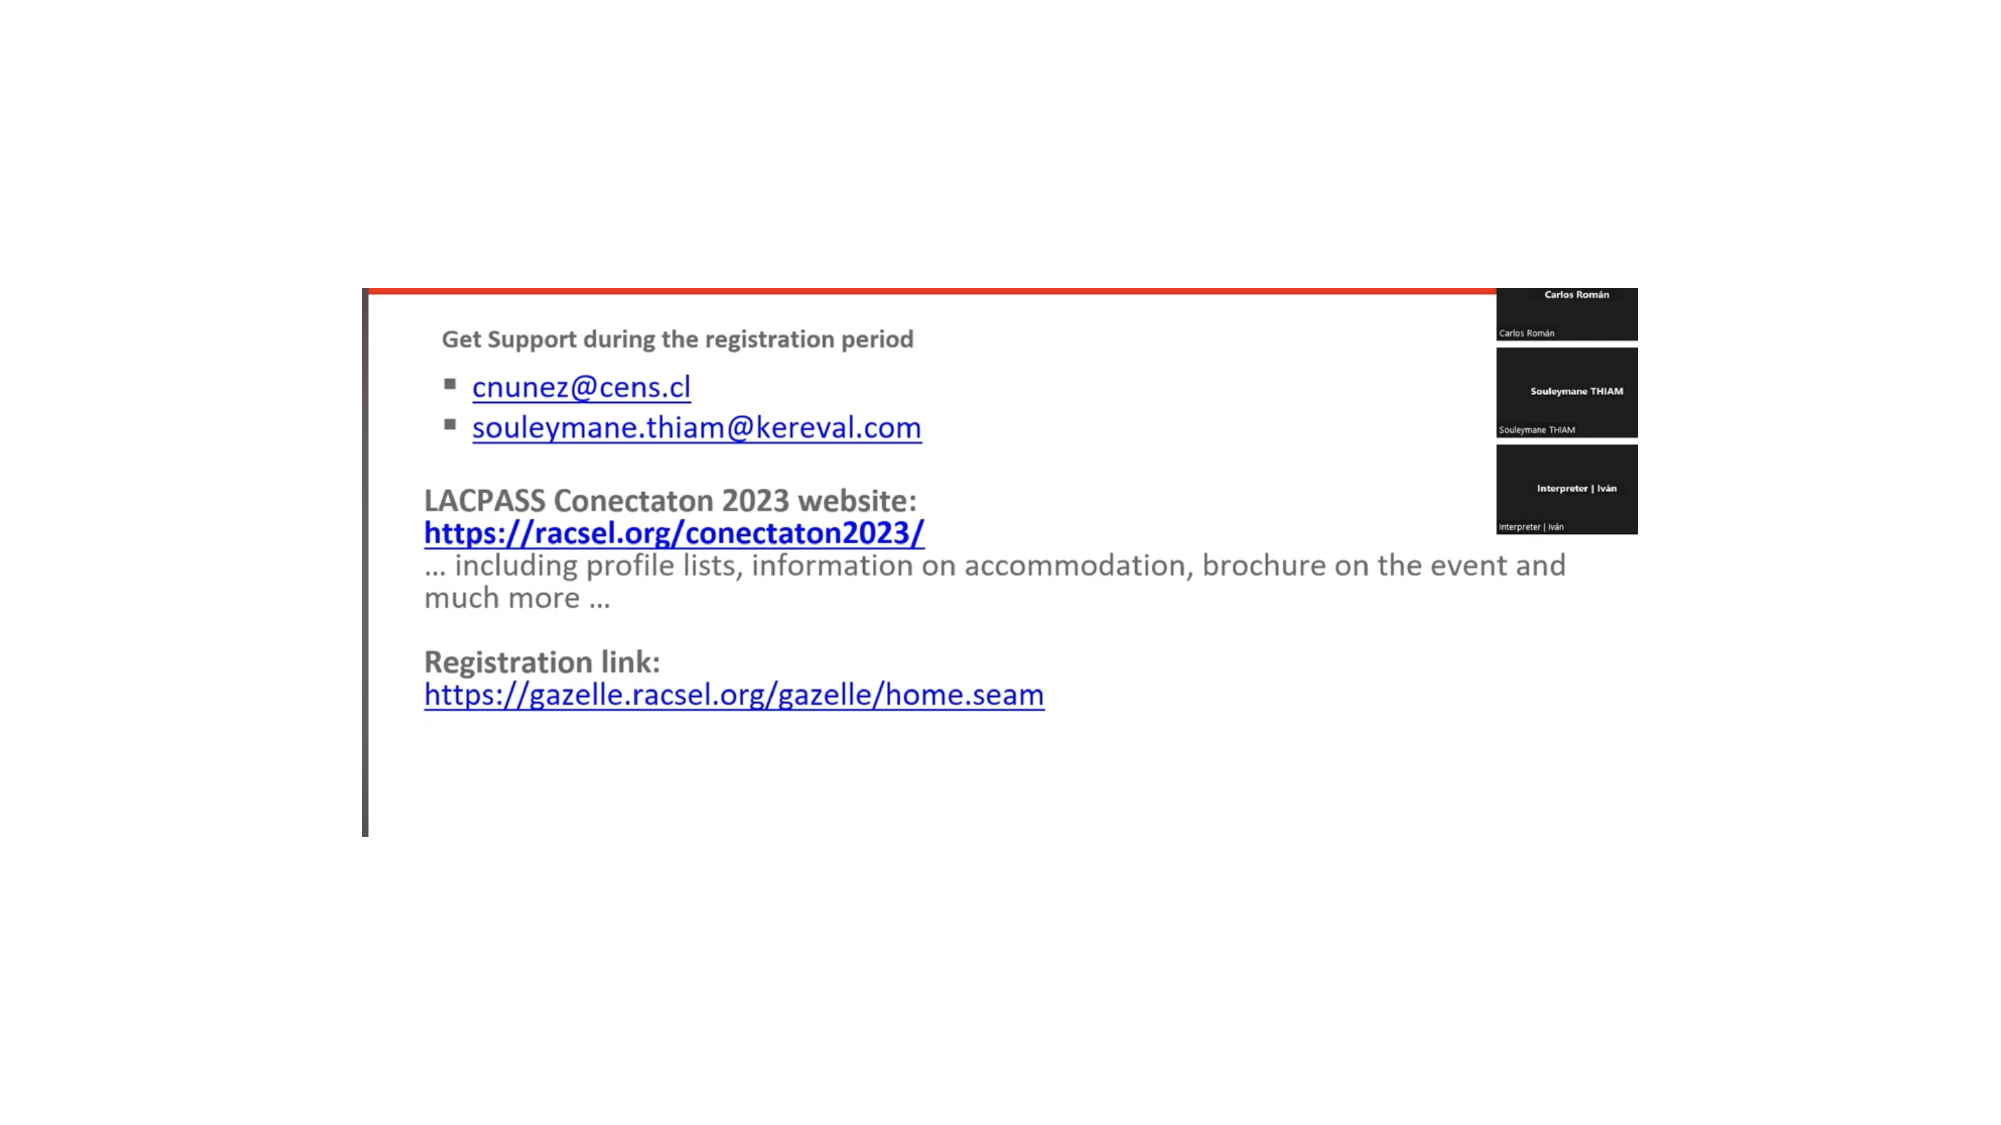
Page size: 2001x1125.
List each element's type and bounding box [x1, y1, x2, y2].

picture [361, 288, 1638, 837]
